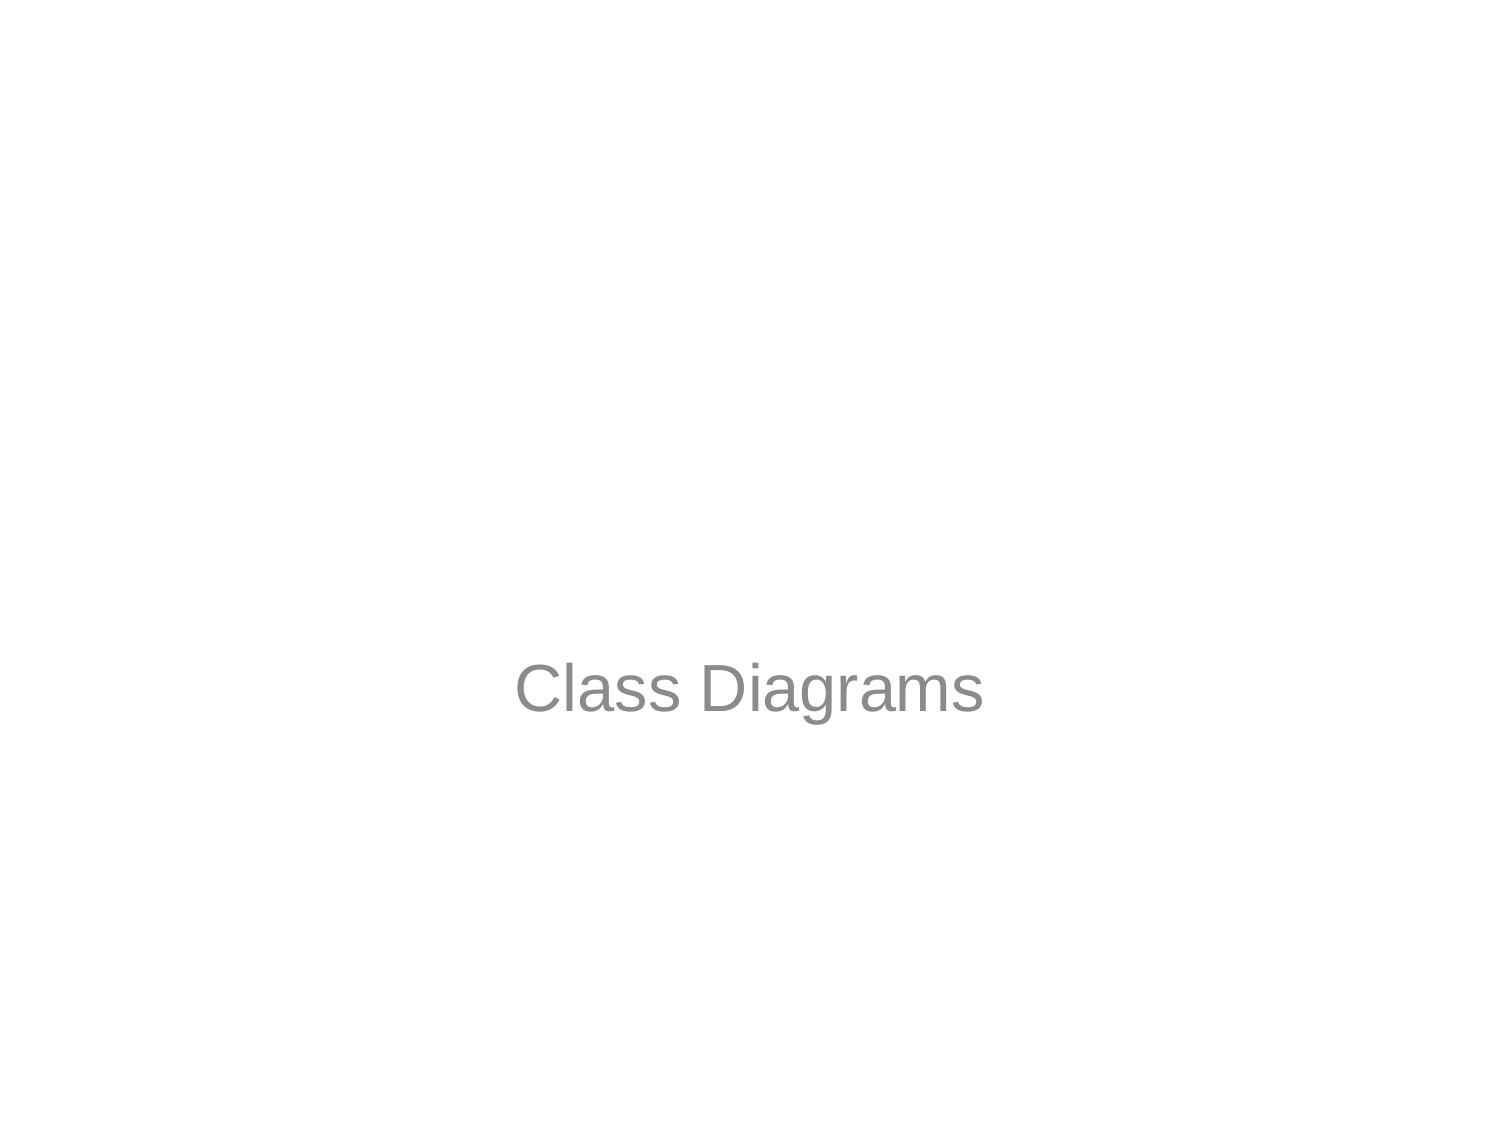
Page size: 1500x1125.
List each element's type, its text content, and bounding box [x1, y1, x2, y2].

subtitle Class Diagrams [225, 637, 1275, 925]
